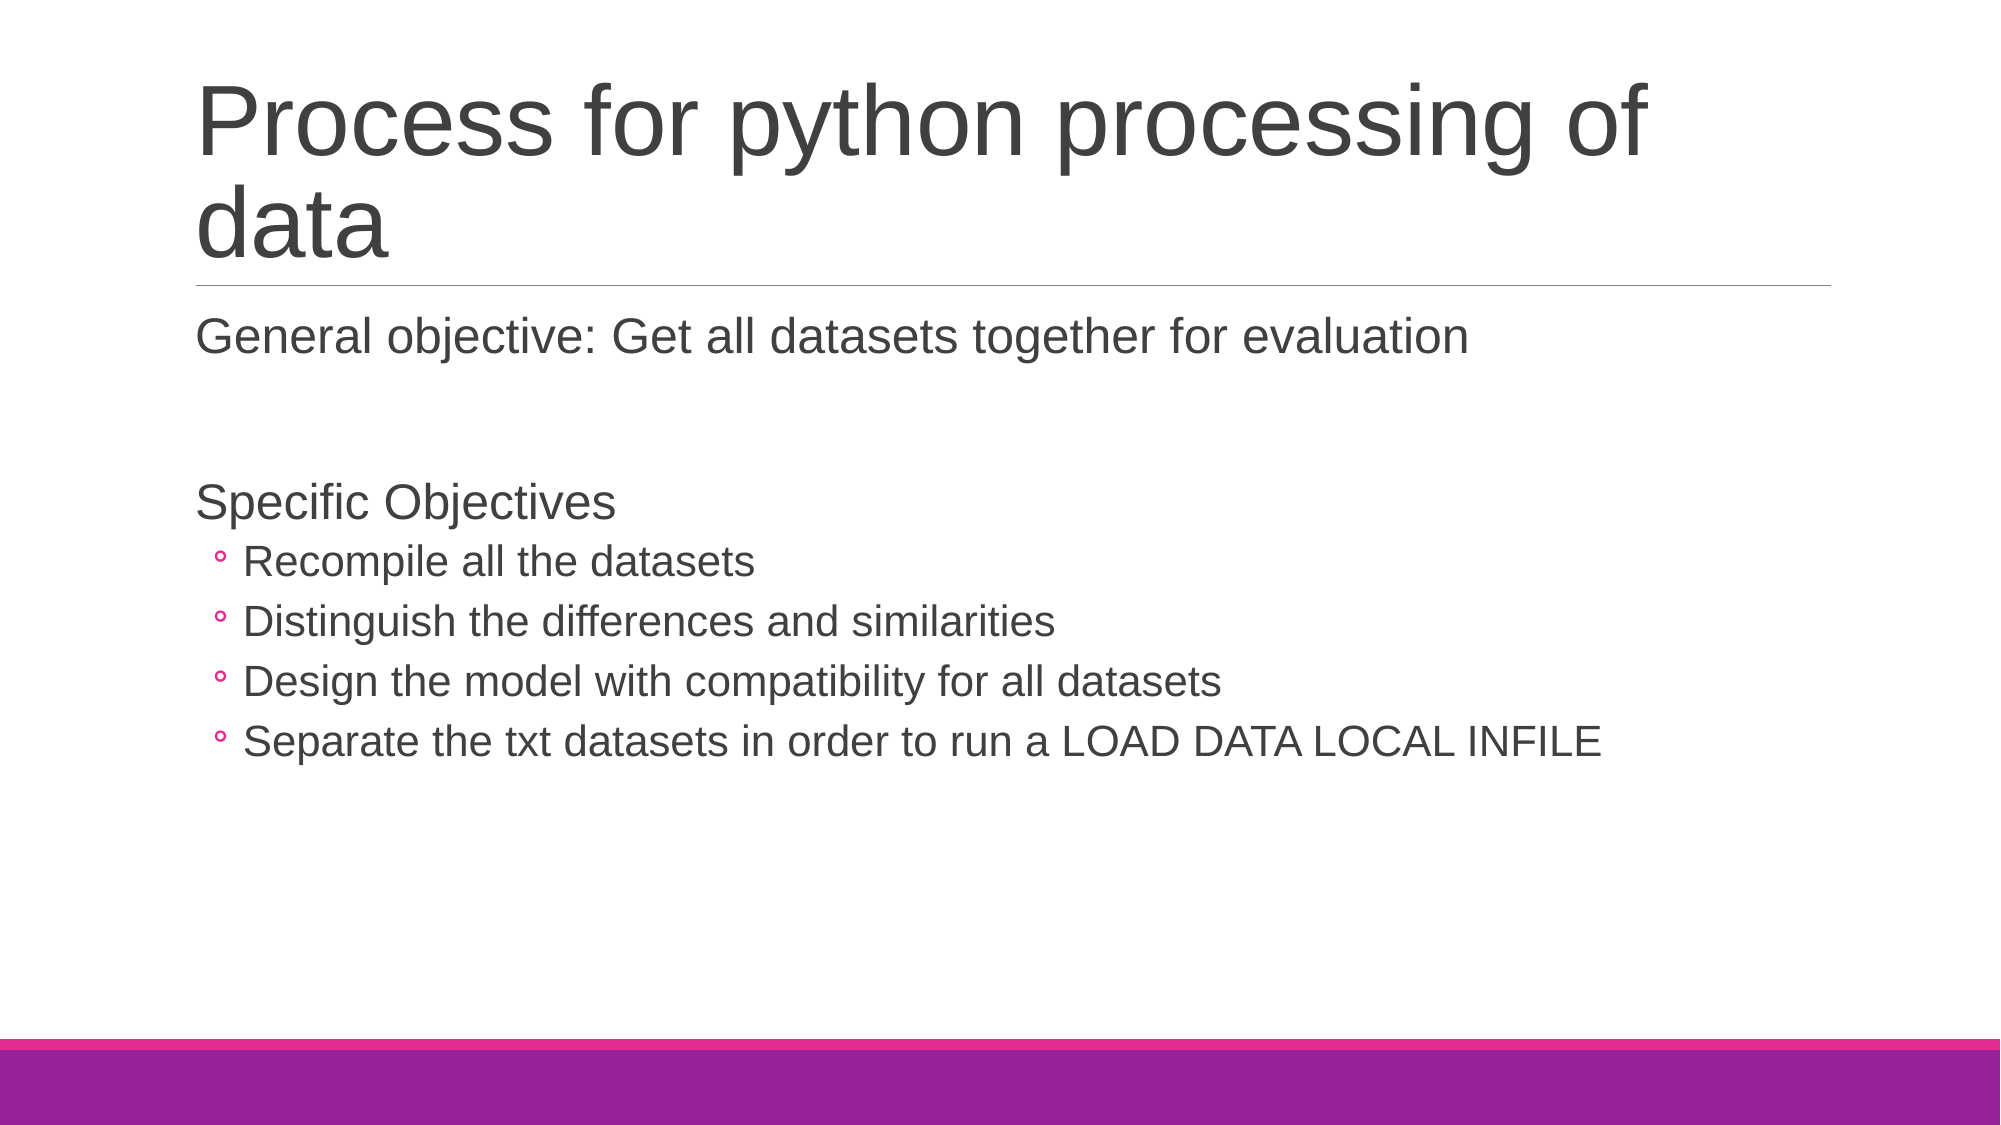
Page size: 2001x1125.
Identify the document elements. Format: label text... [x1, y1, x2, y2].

title Process for python processing of data [180, 47, 1830, 285]
list General objective: Get all datasets together for evaluation Specific Objectives Recompile all the datasets Distinguish the differences and similarities Design the model with compatibility for all datasets Separate the txt datasets in order to run a LOAD DATA LOCAL INFILE [180, 302, 1830, 963]
